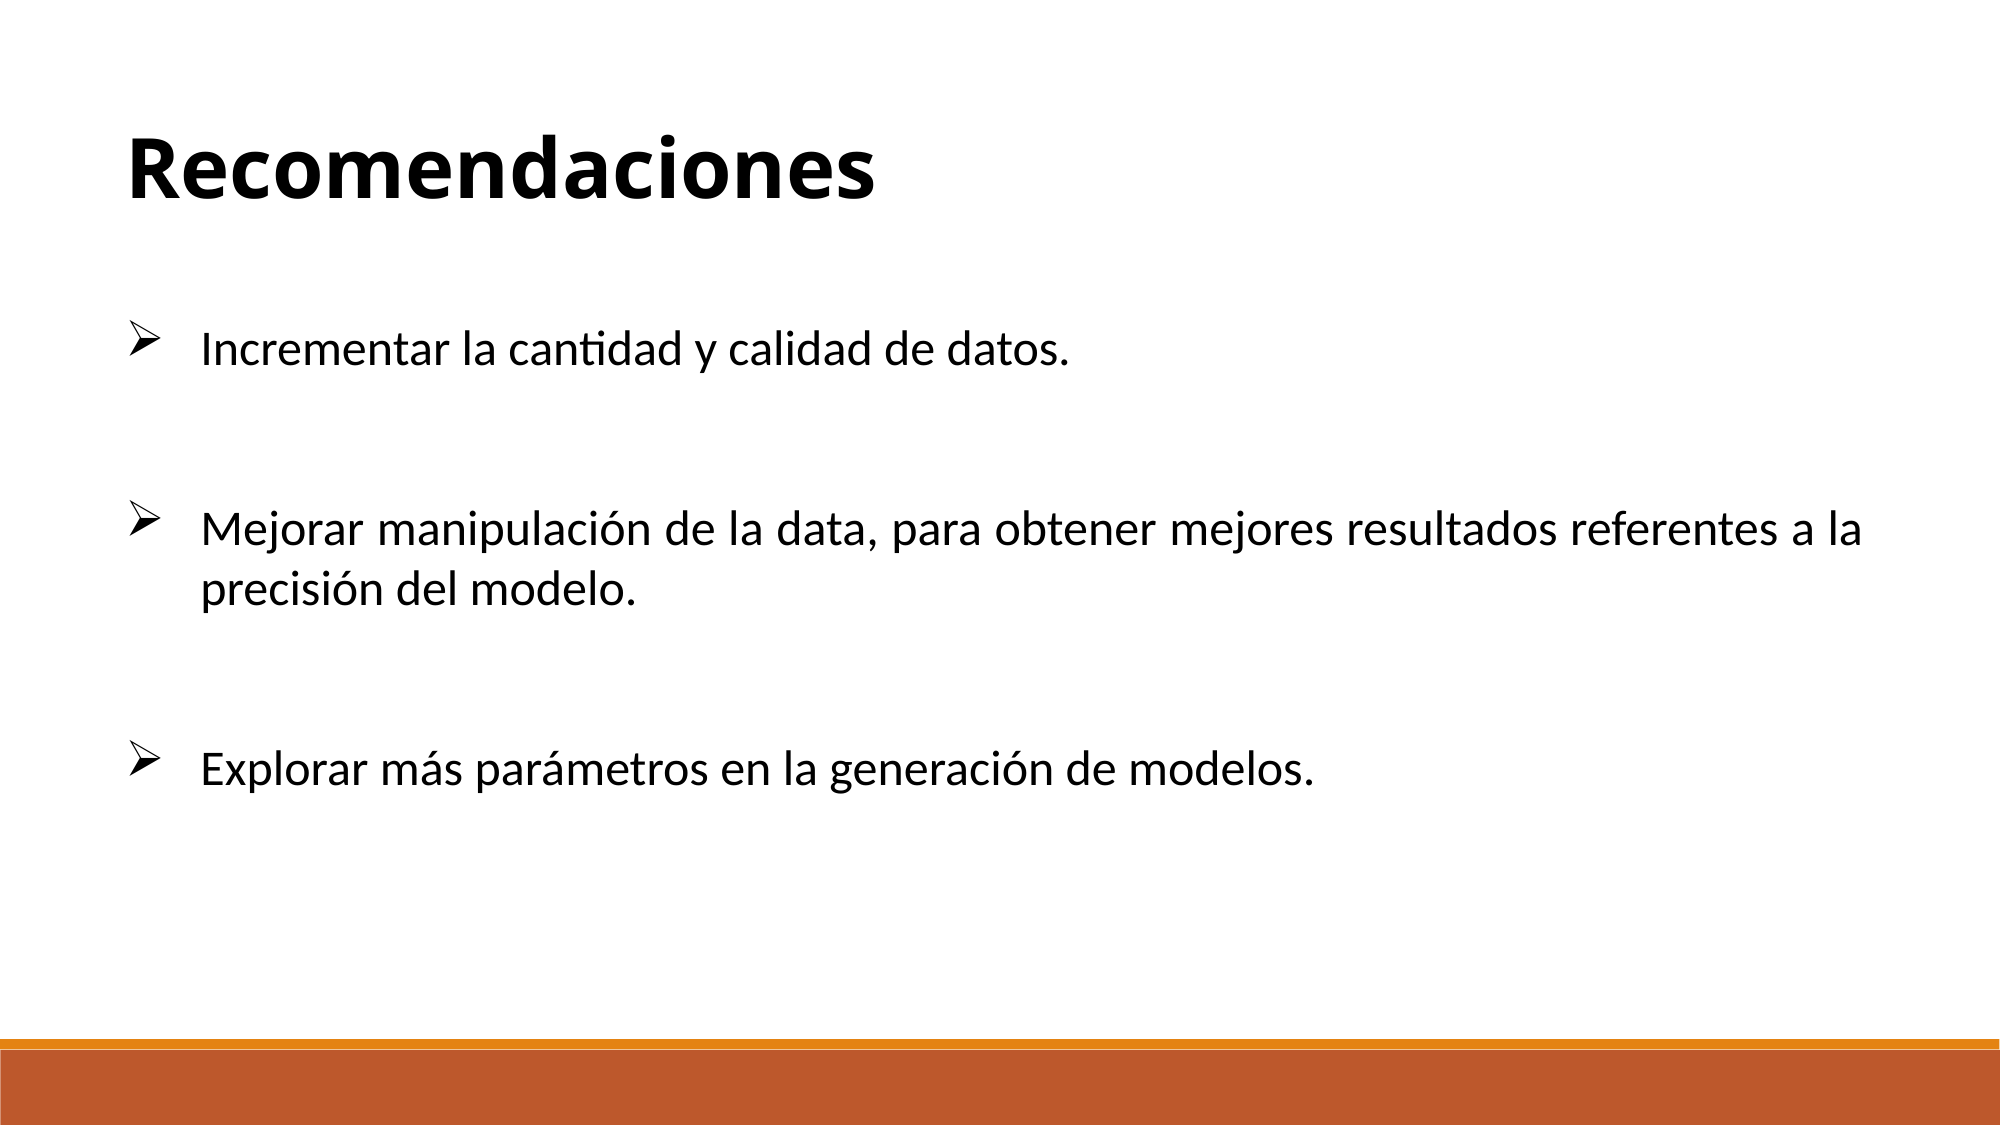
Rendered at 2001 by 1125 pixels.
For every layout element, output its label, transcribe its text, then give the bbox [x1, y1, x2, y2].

text_box Recomendaciones Incrementar la cantidad y calidad de datos. Mejorar manipulación de la data, para obtener mejores resultados referentes a la precisión del modelo. Explorar más parámetros en la generación de modelos. [110, 107, 1879, 803]
